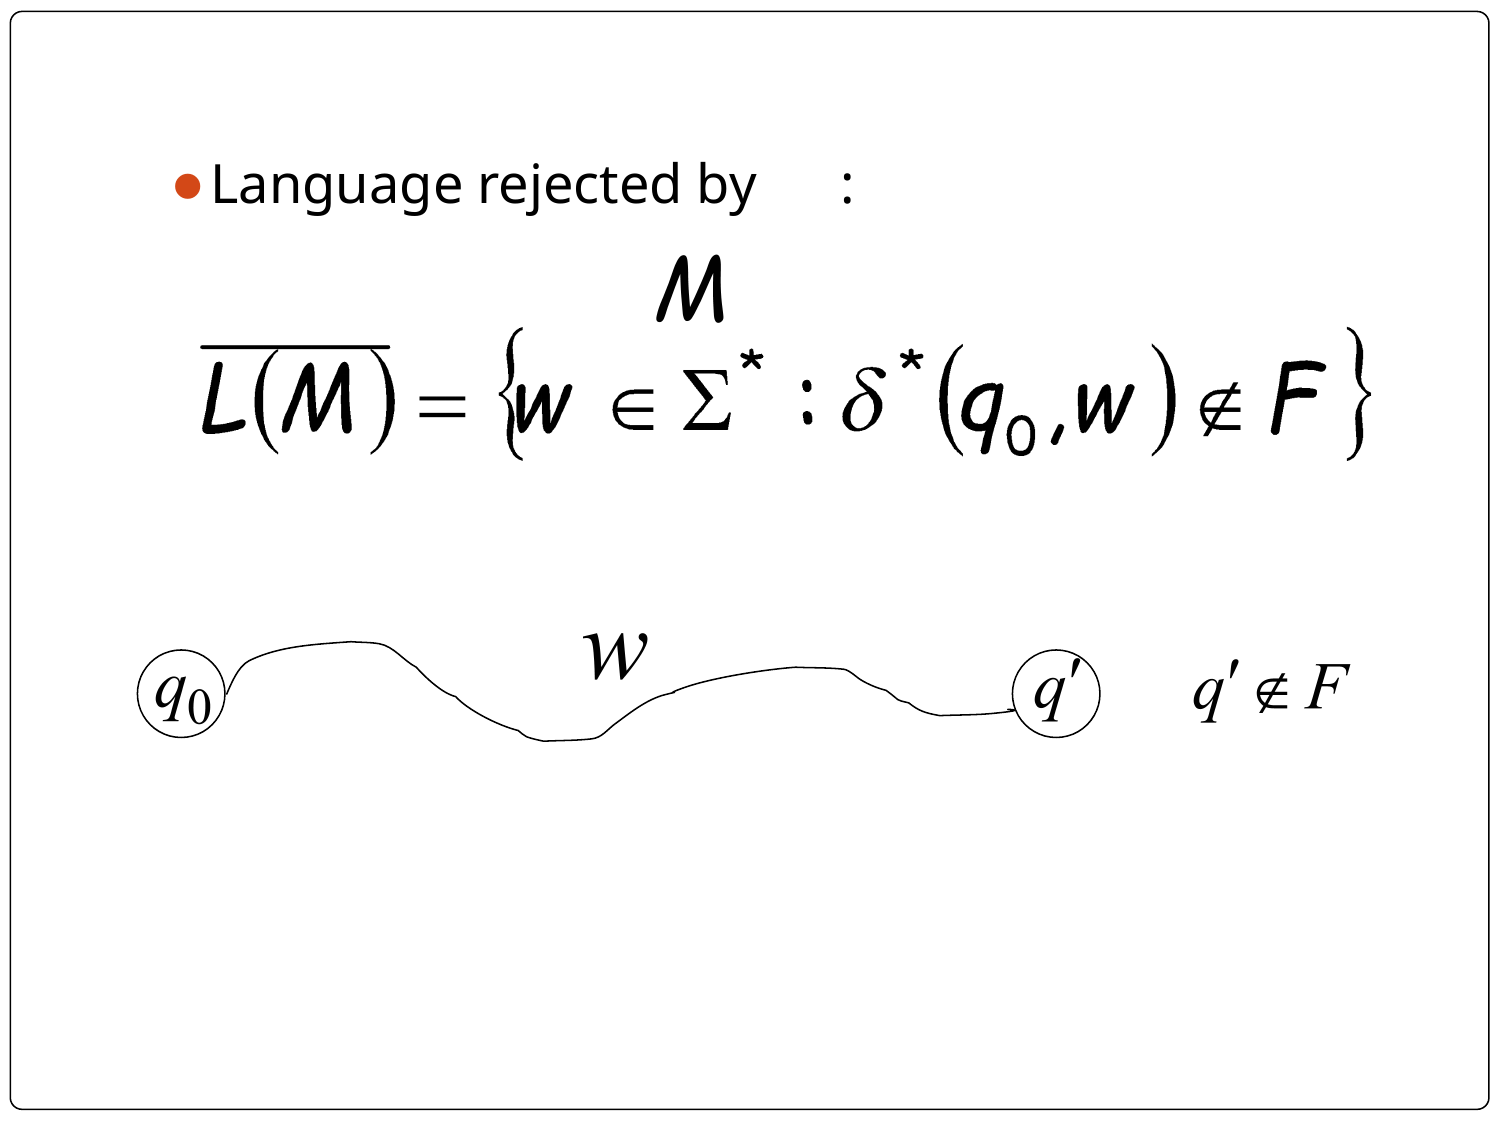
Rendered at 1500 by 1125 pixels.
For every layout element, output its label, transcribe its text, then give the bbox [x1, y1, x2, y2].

picture [1029, 652, 1085, 727]
picture [574, 624, 651, 688]
picture [1188, 653, 1356, 728]
picture [187, 249, 1376, 475]
text_box [219, 671, 225, 716]
picture [150, 649, 214, 730]
text_box [1012, 664, 1024, 724]
text_box [137, 669, 145, 719]
text_box [1089, 664, 1100, 723]
text_box [226, 641, 1015, 742]
list Language rejected by : [150, 142, 1425, 988]
